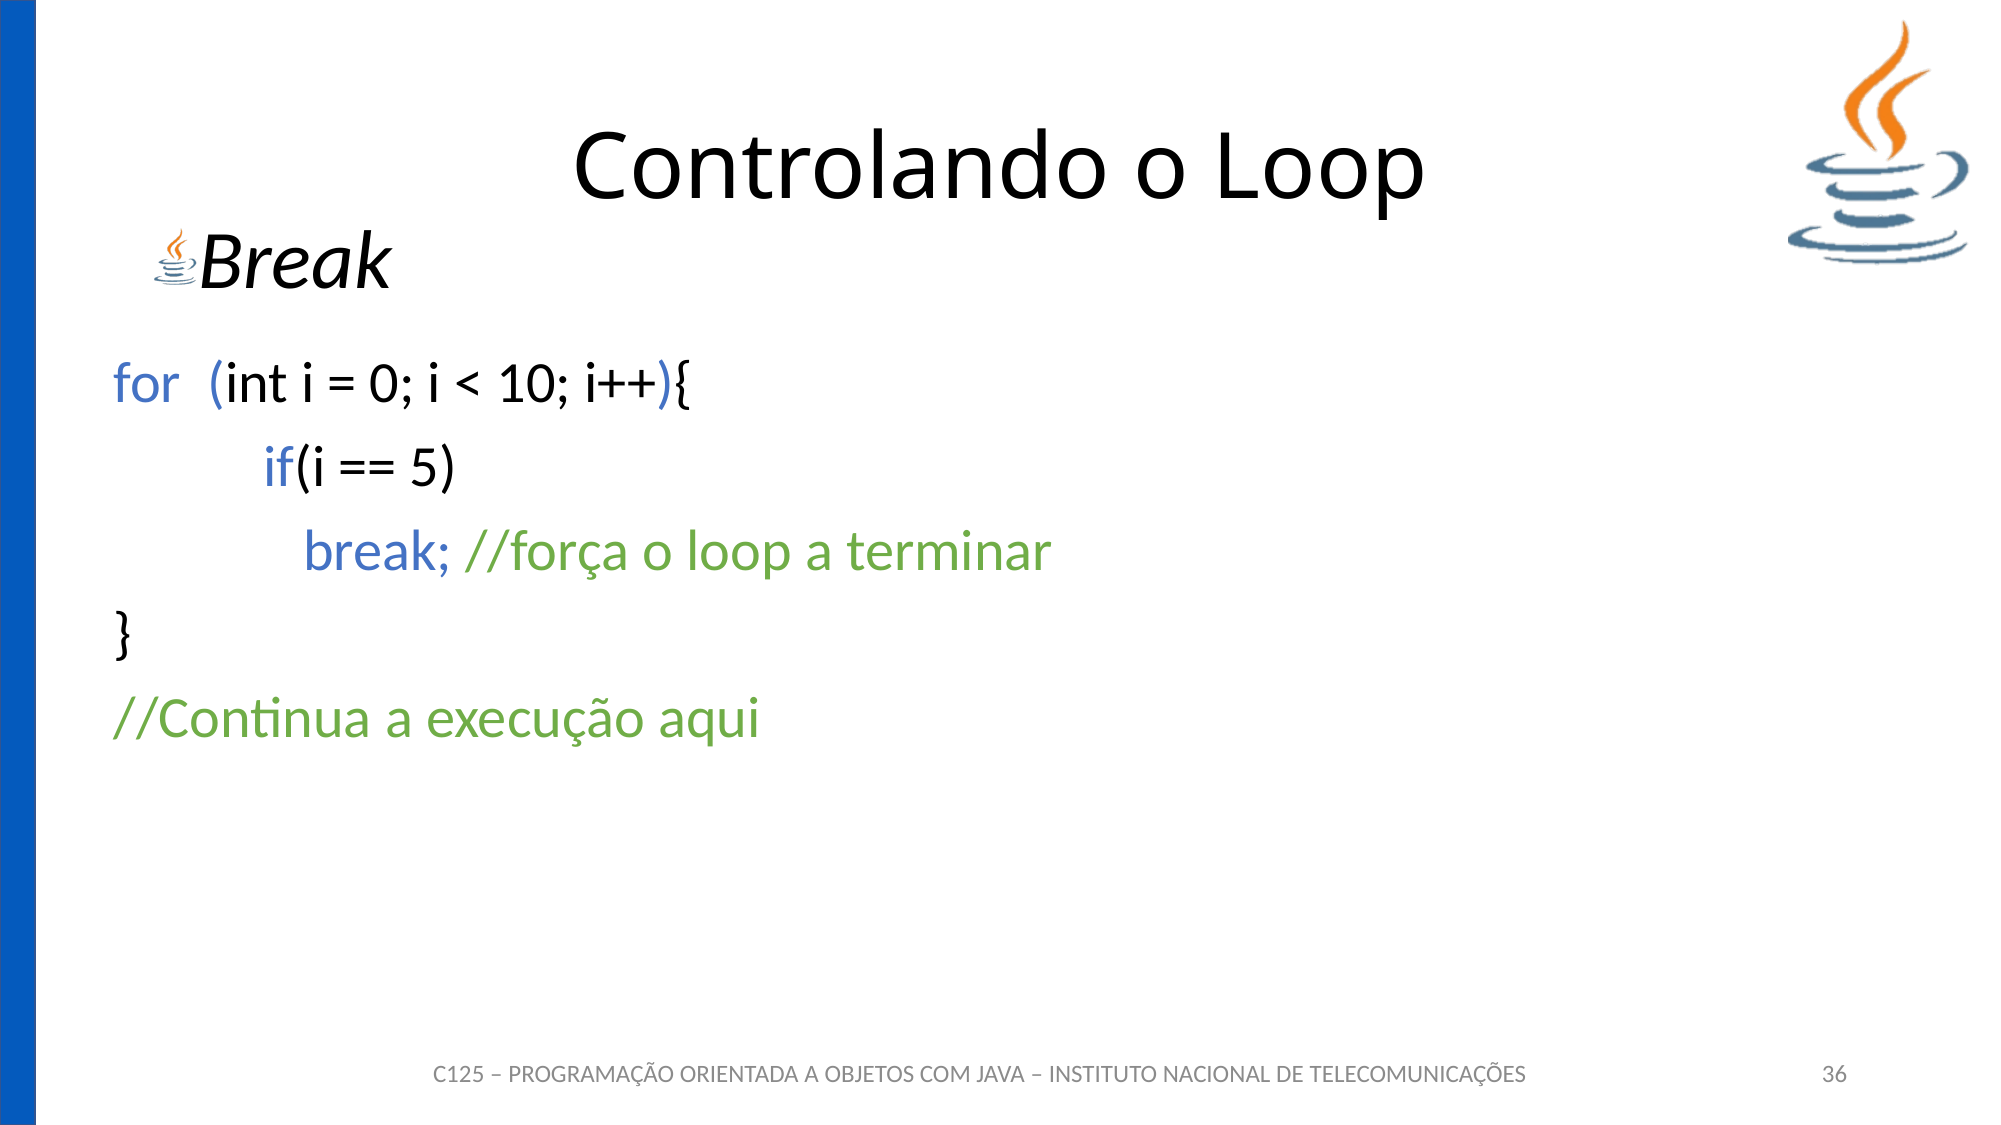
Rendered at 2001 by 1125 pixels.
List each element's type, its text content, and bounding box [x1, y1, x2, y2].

text_box for (int i = 0; i < 10; i++){ if(i == 5) break; //força o loop a terminar } //Continua a execução aqui [98, 253, 1472, 1125]
slide_number 36 [1710, 1042, 1863, 1103]
footer C125 – PROGRAMAÇÃO ORIENTADA A OBJETOS COM JAVA – INSTITUTO NACIONAL DE TELECOMUNICAÇÕES [1472, 1042, 1710, 1103]
text_box Break [137, 209, 1863, 322]
title Controlando o Loop [137, 59, 1779, 209]
text_box [0, 0, 36, 1125]
picture [1779, 15, 1982, 270]
picture [152, 227, 199, 286]
